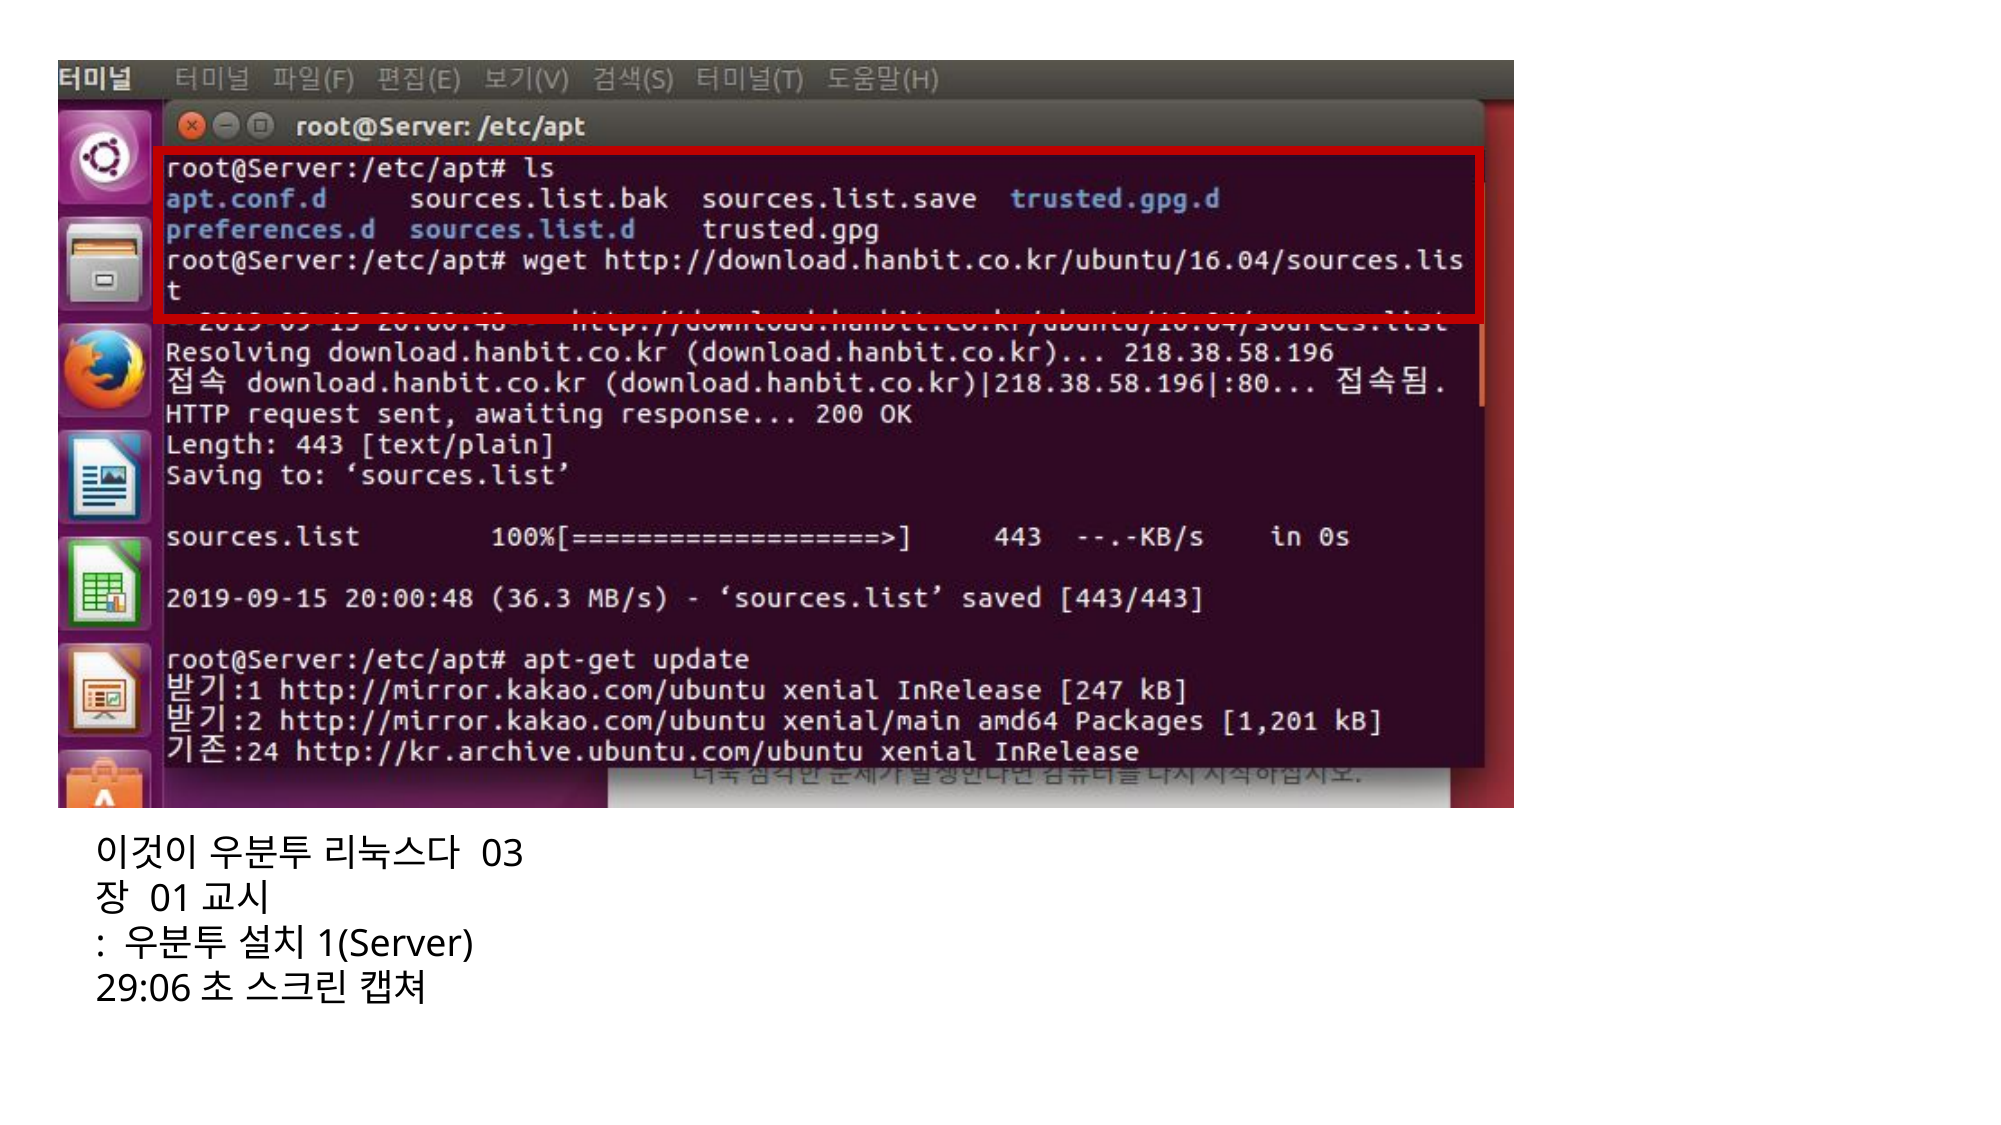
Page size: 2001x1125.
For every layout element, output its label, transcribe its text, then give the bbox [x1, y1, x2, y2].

text_box 이것이 우분투 리눅스다 03장 01교시 : 우분투 설치1(Server) 29:06초 스크린 캡쳐 [80, 821, 553, 1016]
picture [58, 60, 1514, 808]
